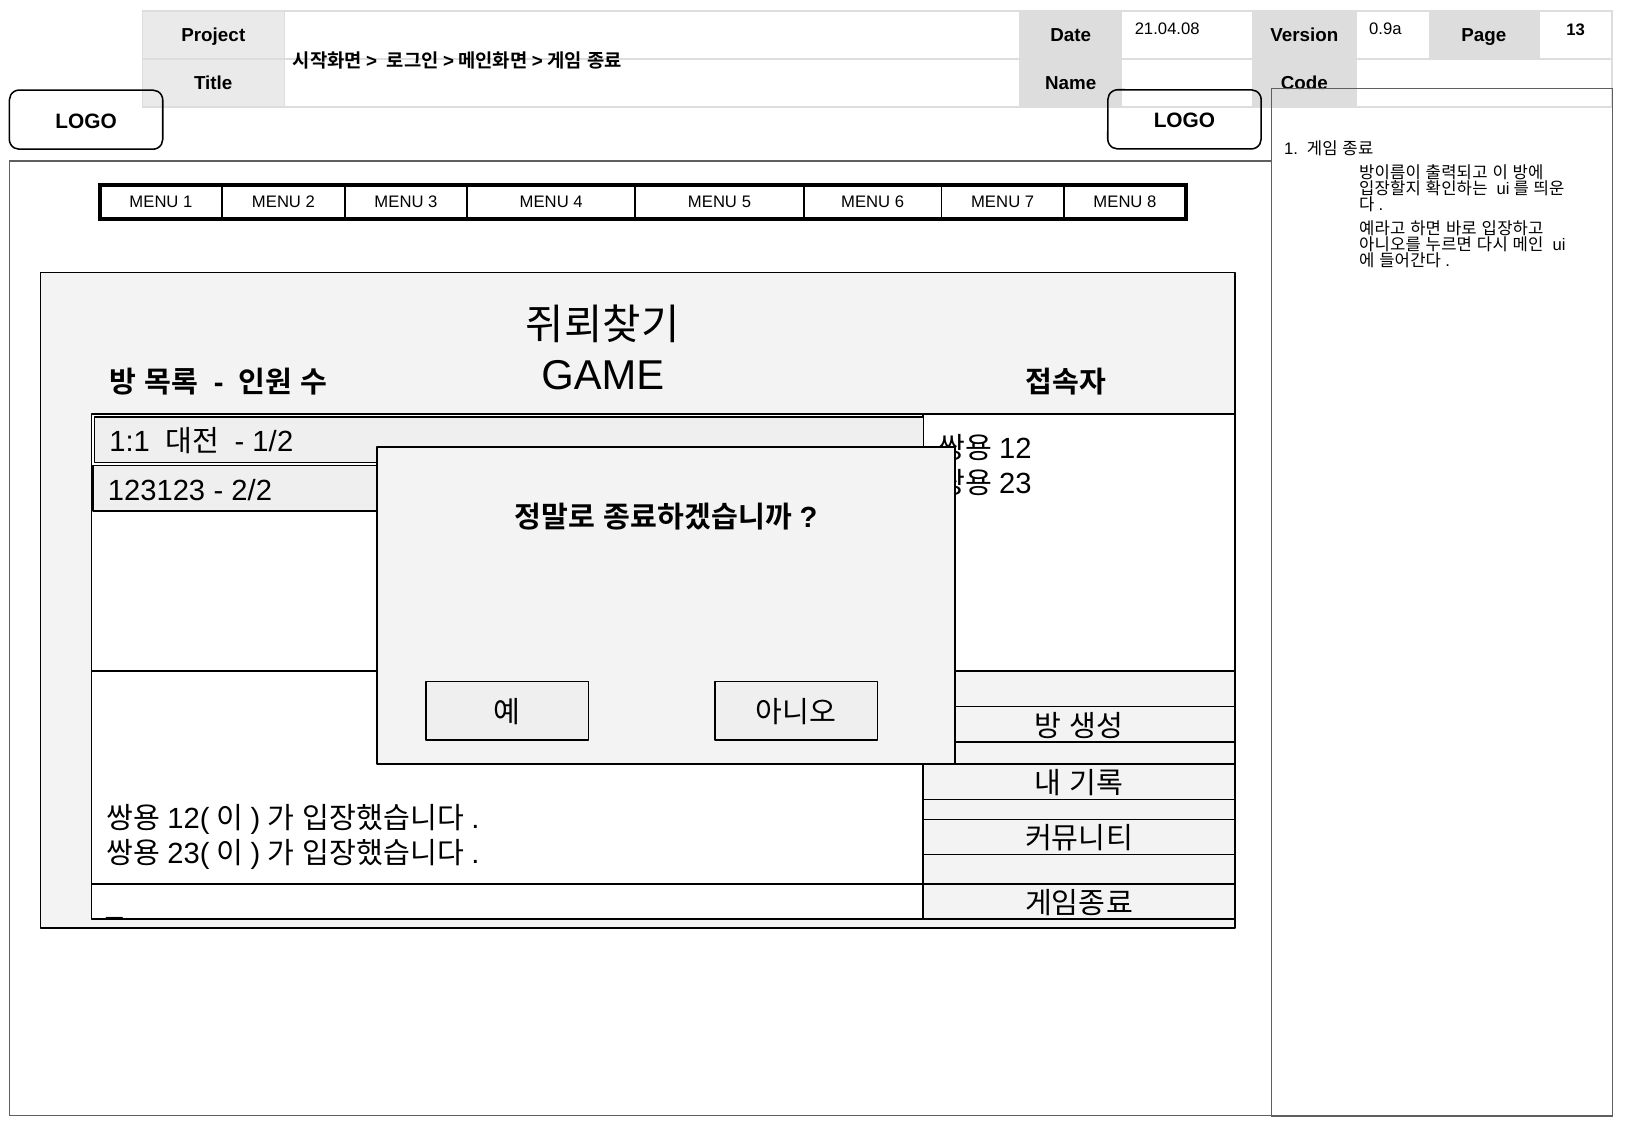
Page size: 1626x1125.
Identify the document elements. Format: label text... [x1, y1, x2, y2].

text_box [40, 272, 1235, 928]
text_box 1. 게임 종료 방이름이 출력되고 이 방에 입장할지 확인하는 ui를 띄운다. 예라고 하면 바로 입장하고 아니오를 누르면 다시 메인 ui에 들어간다. [1269, 134, 1600, 278]
text_box 0.9a [1354, 10, 1431, 46]
text_box 정말로 종료하겠습니까? [437, 483, 895, 549]
text_box 아니오 [715, 681, 878, 740]
text_box 내 기록 [923, 764, 1235, 800]
text_box 커뮤니티 [923, 819, 1235, 855]
text_box 쌍용12 쌍용23 [923, 414, 1235, 672]
text_box 21.04.08 [1119, 10, 1235, 46]
text_box 예 [426, 681, 589, 740]
text_box 쥐뢰찾기 GAME [282, 282, 924, 413]
text_box [376, 446, 956, 764]
text_box 1:1 대전 - 1/2 [94, 417, 924, 463]
text_box 123123 - 2/2 [92, 465, 376, 511]
text_box 쌍용12(이)가 입장했습니다. 쌍용23(이)가 입장했습니다. [91, 671, 924, 883]
text_box _ [91, 883, 923, 920]
title 시작화면> 로그인>메인화면>게임 종료 [286, 48, 1016, 71]
text_box 방 목록 - 인원 수 [94, 348, 392, 414]
text_box 게임종료 [923, 883, 1235, 920]
text_box 접속자 [1010, 348, 1148, 414]
text_box 방 생성 [956, 706, 1235, 742]
text_box [91, 414, 923, 671]
